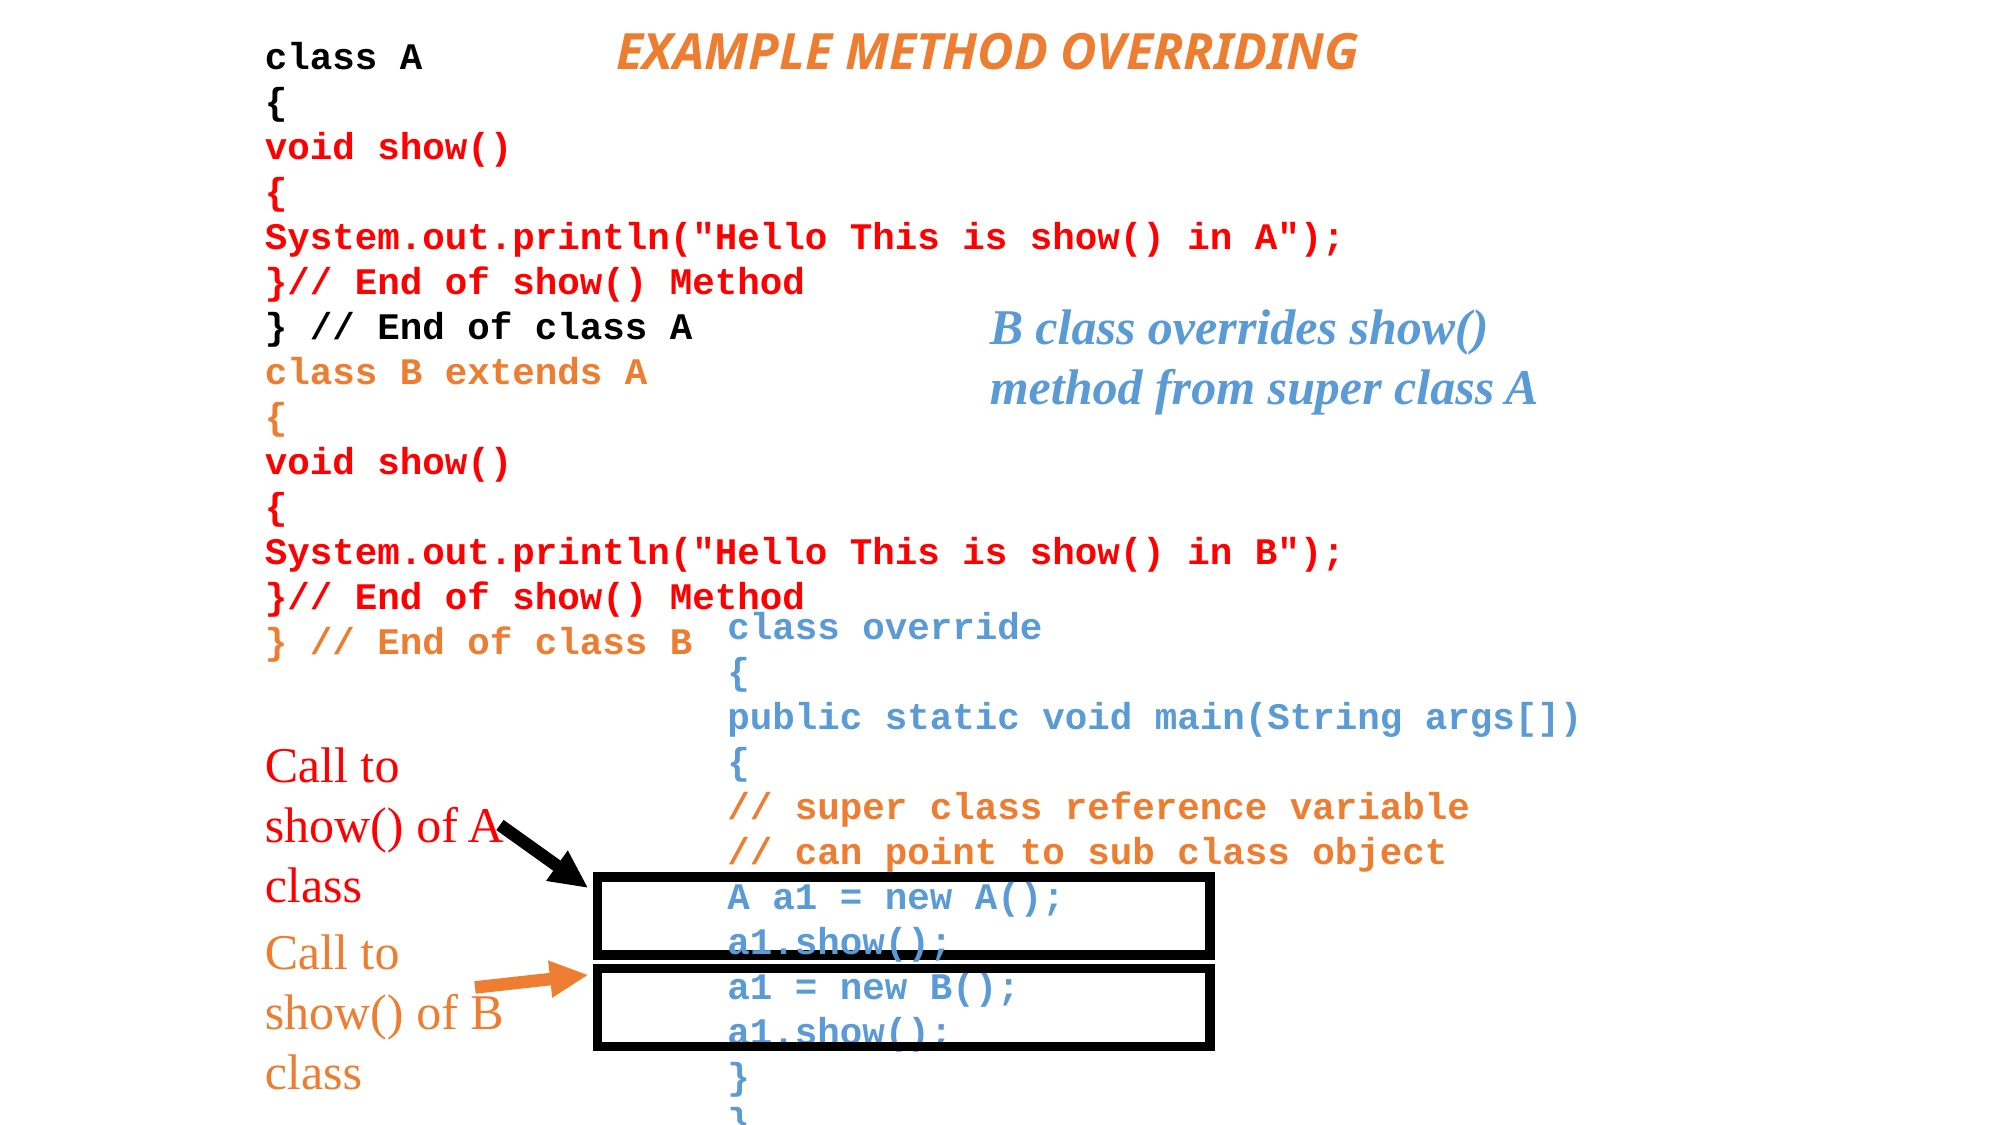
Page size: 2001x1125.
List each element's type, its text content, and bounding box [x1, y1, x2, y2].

text_box [474, 970, 588, 988]
text_box Call to show() of A class [249, 724, 525, 912]
text_box EXAMPLE METHOD OVERRIDING [287, 12, 1688, 88]
text_box [597, 876, 712, 955]
text_box [499, 824, 588, 888]
text_box class override { public static void main(String args[]) { // super class reference variable // can point to sub class object A a1 = new A(); a1.show(); a1 = new B(); a1.show(); } } [712, 594, 1750, 1125]
text_box Call to show() of B class [249, 912, 525, 1108]
text_box B class overrides show() method from super class A [975, 287, 1600, 423]
text_box class A { void show() { System.out.println("Hello This is show() in A"); }// End of show() Method } // End of class A class B extends A { void show() { System.out.println("Hello This is show() in B"); }// End of show() Method } // End of class B [249, 24, 1488, 670]
text_box [597, 968, 1211, 1047]
